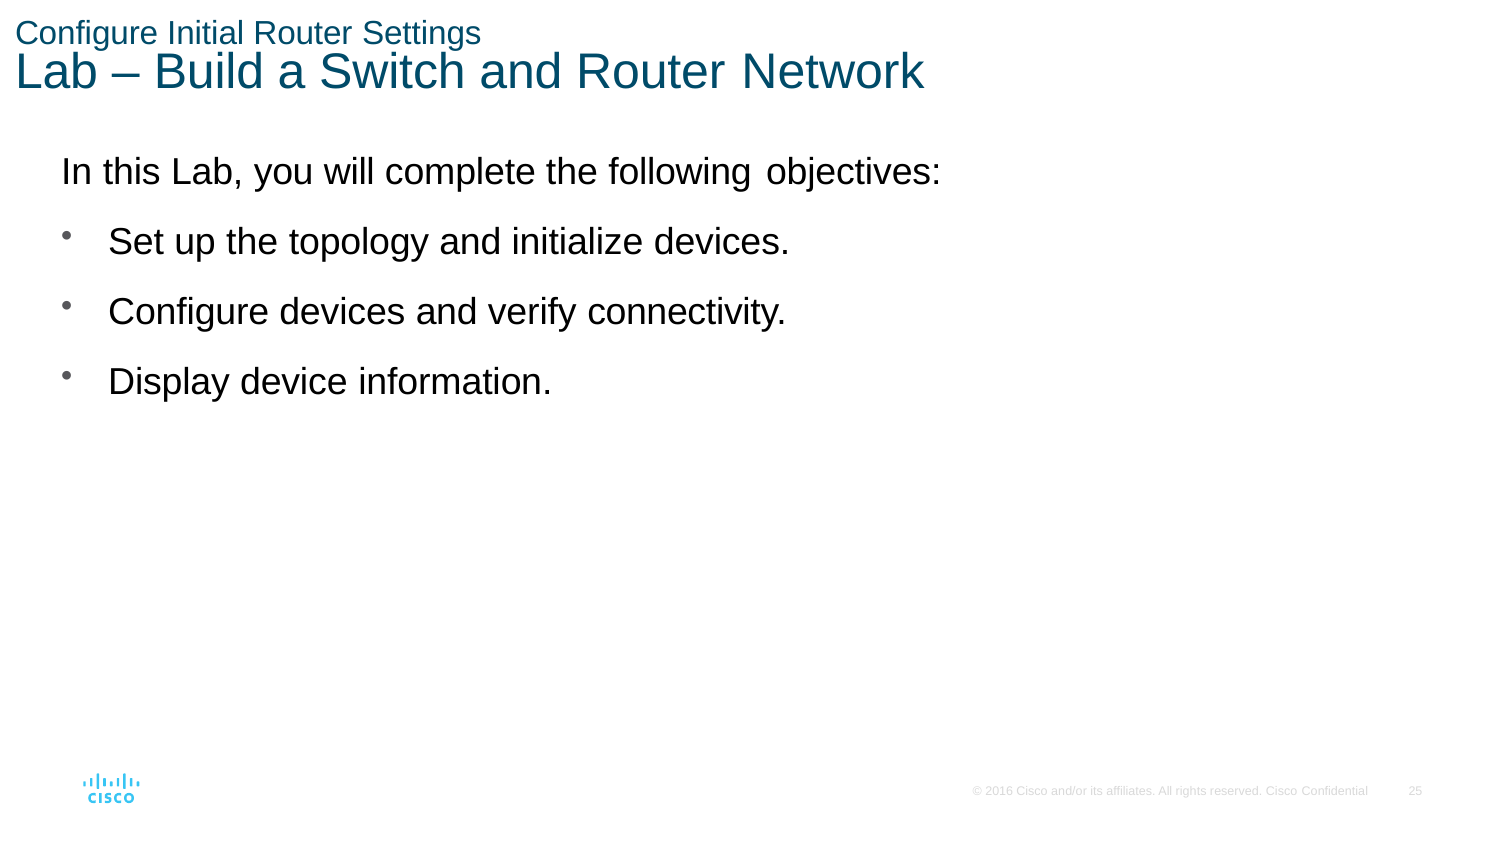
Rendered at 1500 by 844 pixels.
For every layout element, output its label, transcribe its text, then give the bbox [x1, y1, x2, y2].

text_box In this Lab, you will complete the following objectives: Set up the topology and initialize devices. Configure devices and verify connectivity. Display device information. [59, 119, 948, 402]
text_box Configure Initial Router Settings [12, 9, 488, 36]
footer © 2016 Cisco and/or its affiliates. All rights reserved. Cisco Confidential [970, 782, 1381, 844]
slide_number 25 [1402, 782, 1429, 844]
title Lab – Build a Switch and Router Network [12, 36, 931, 180]
